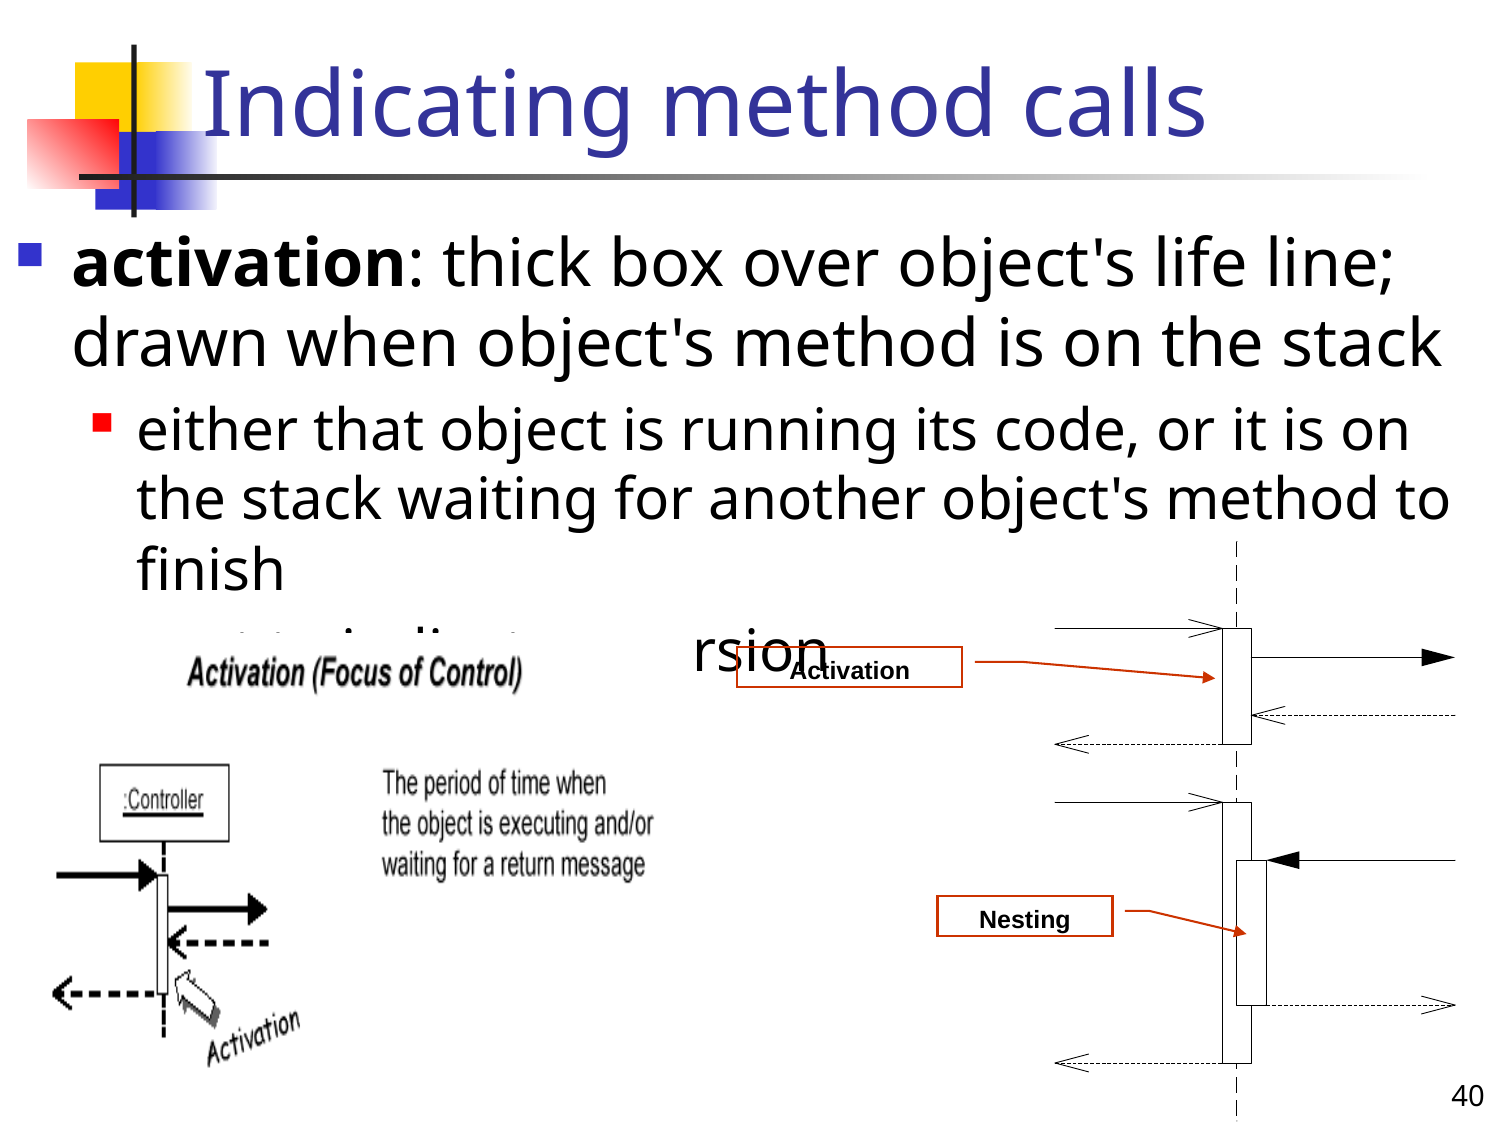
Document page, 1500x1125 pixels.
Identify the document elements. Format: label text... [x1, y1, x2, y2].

list activation: thick box over object's life line; drawn when object's method is on the stack either that object is running its code, or it is on the stack waiting for another object's method to finish nest to indicate recursion [0, 212, 1500, 1125]
title Indicating method calls [187, 24, 1468, 163]
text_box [24, 633, 688, 1125]
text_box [737, 537, 1461, 1125]
